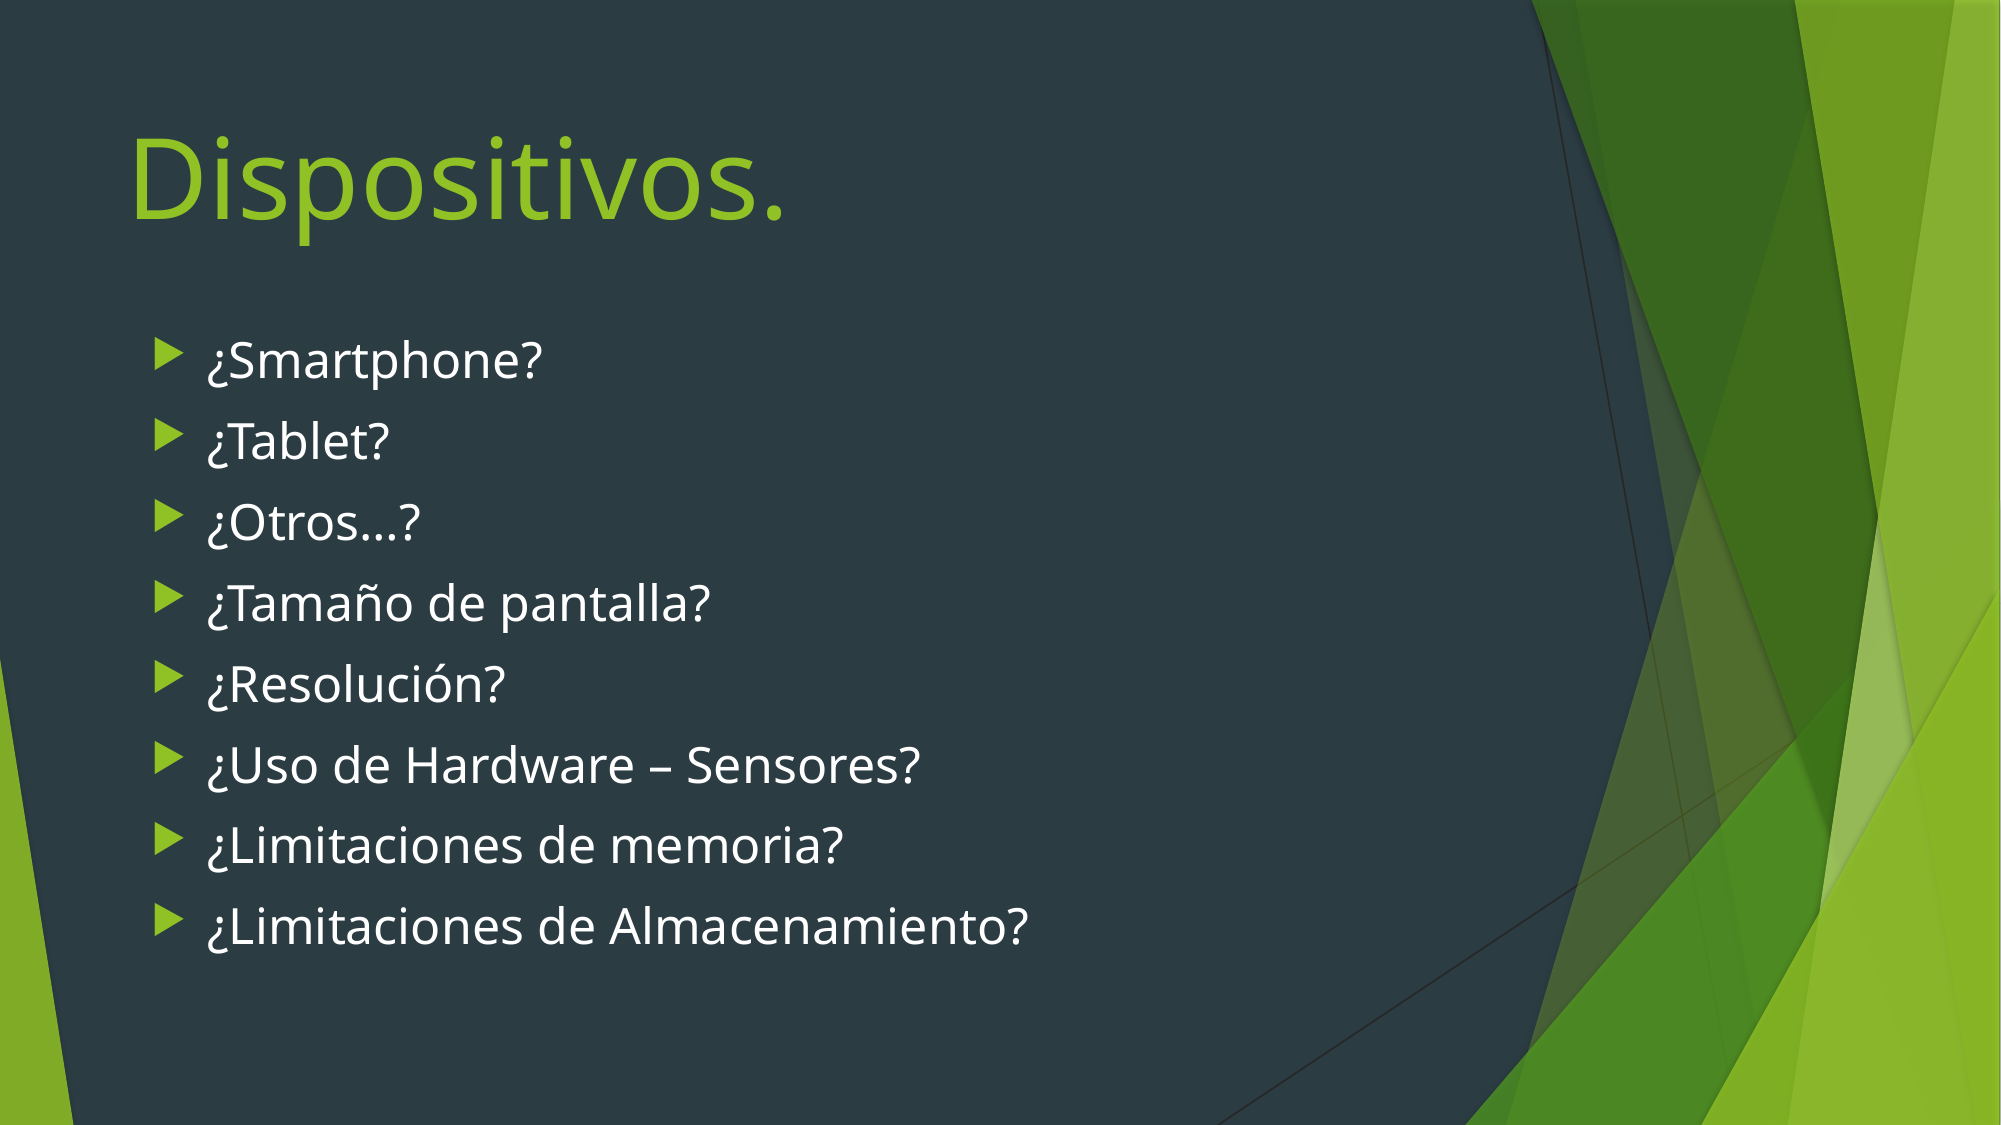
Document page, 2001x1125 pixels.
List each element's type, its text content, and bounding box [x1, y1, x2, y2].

text_box ¿Smartphone? ¿Tablet? ¿Otros…? ¿Tamaño de pantalla? ¿Resolución? ¿Uso de Hardware – Sensores? ¿Limitaciones de memoria? ¿Limitaciones de Almacenamiento? [136, 321, 1547, 1017]
title Dispositivos. [111, 99, 1522, 317]
